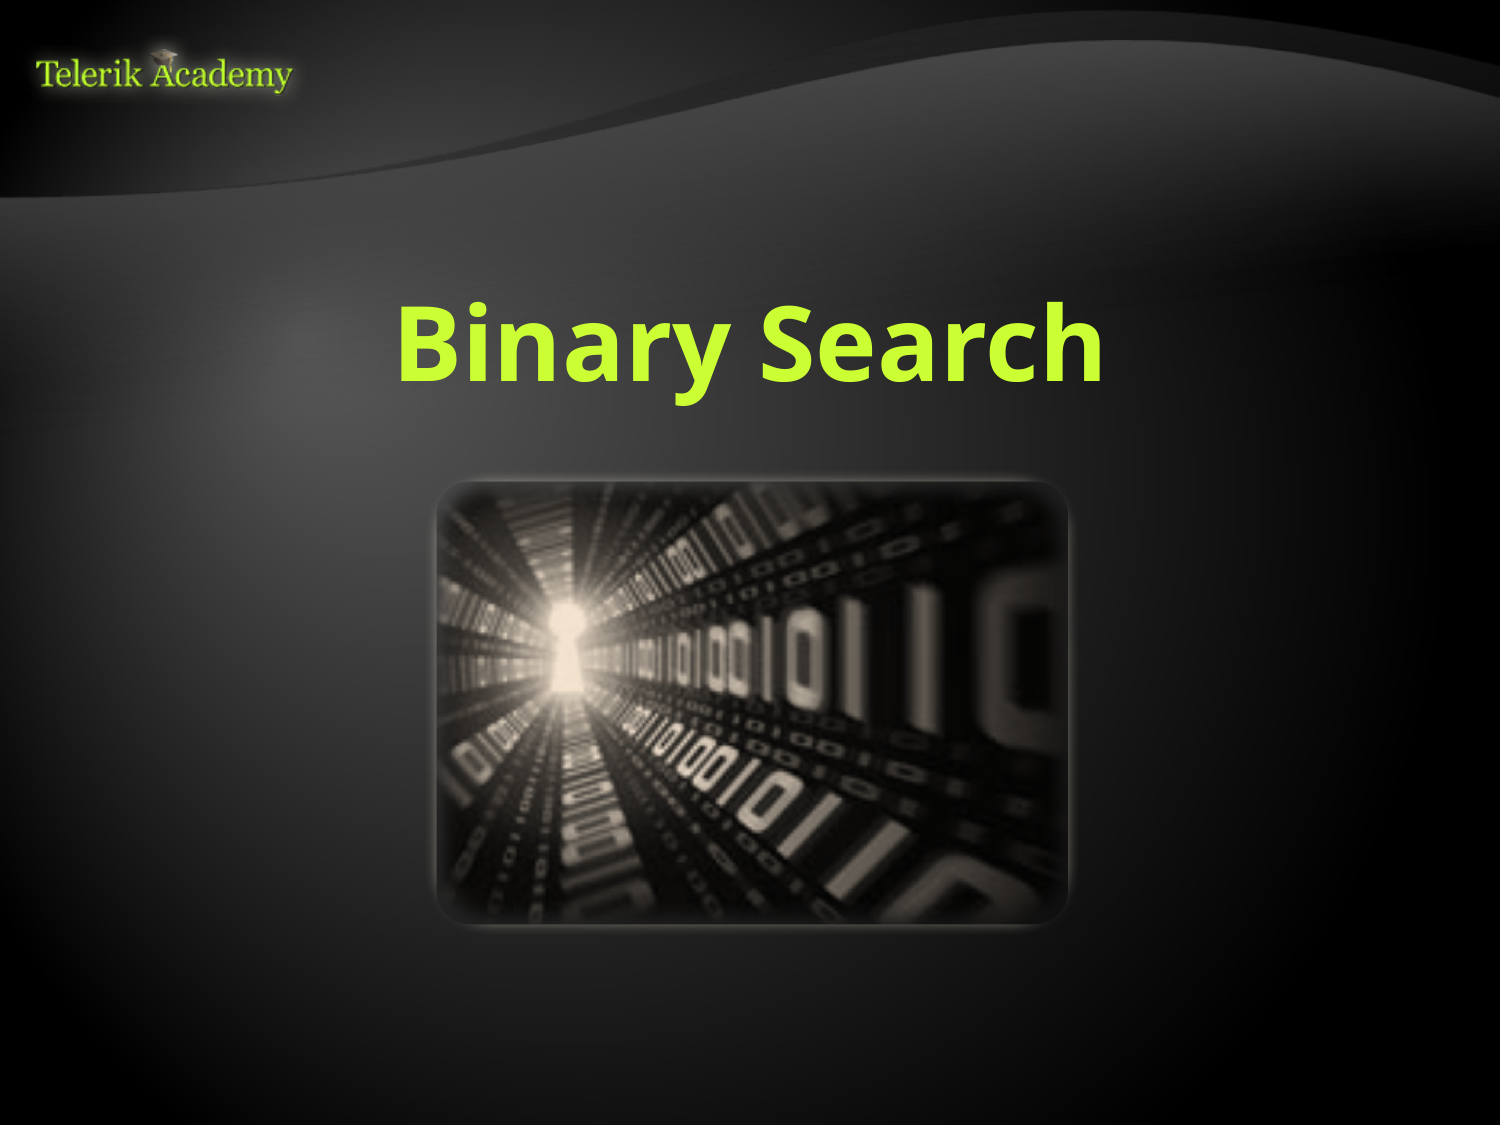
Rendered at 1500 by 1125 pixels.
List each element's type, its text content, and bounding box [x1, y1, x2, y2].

title Binary Search [300, 287, 1200, 400]
picture [0, 0, 1500, 1125]
